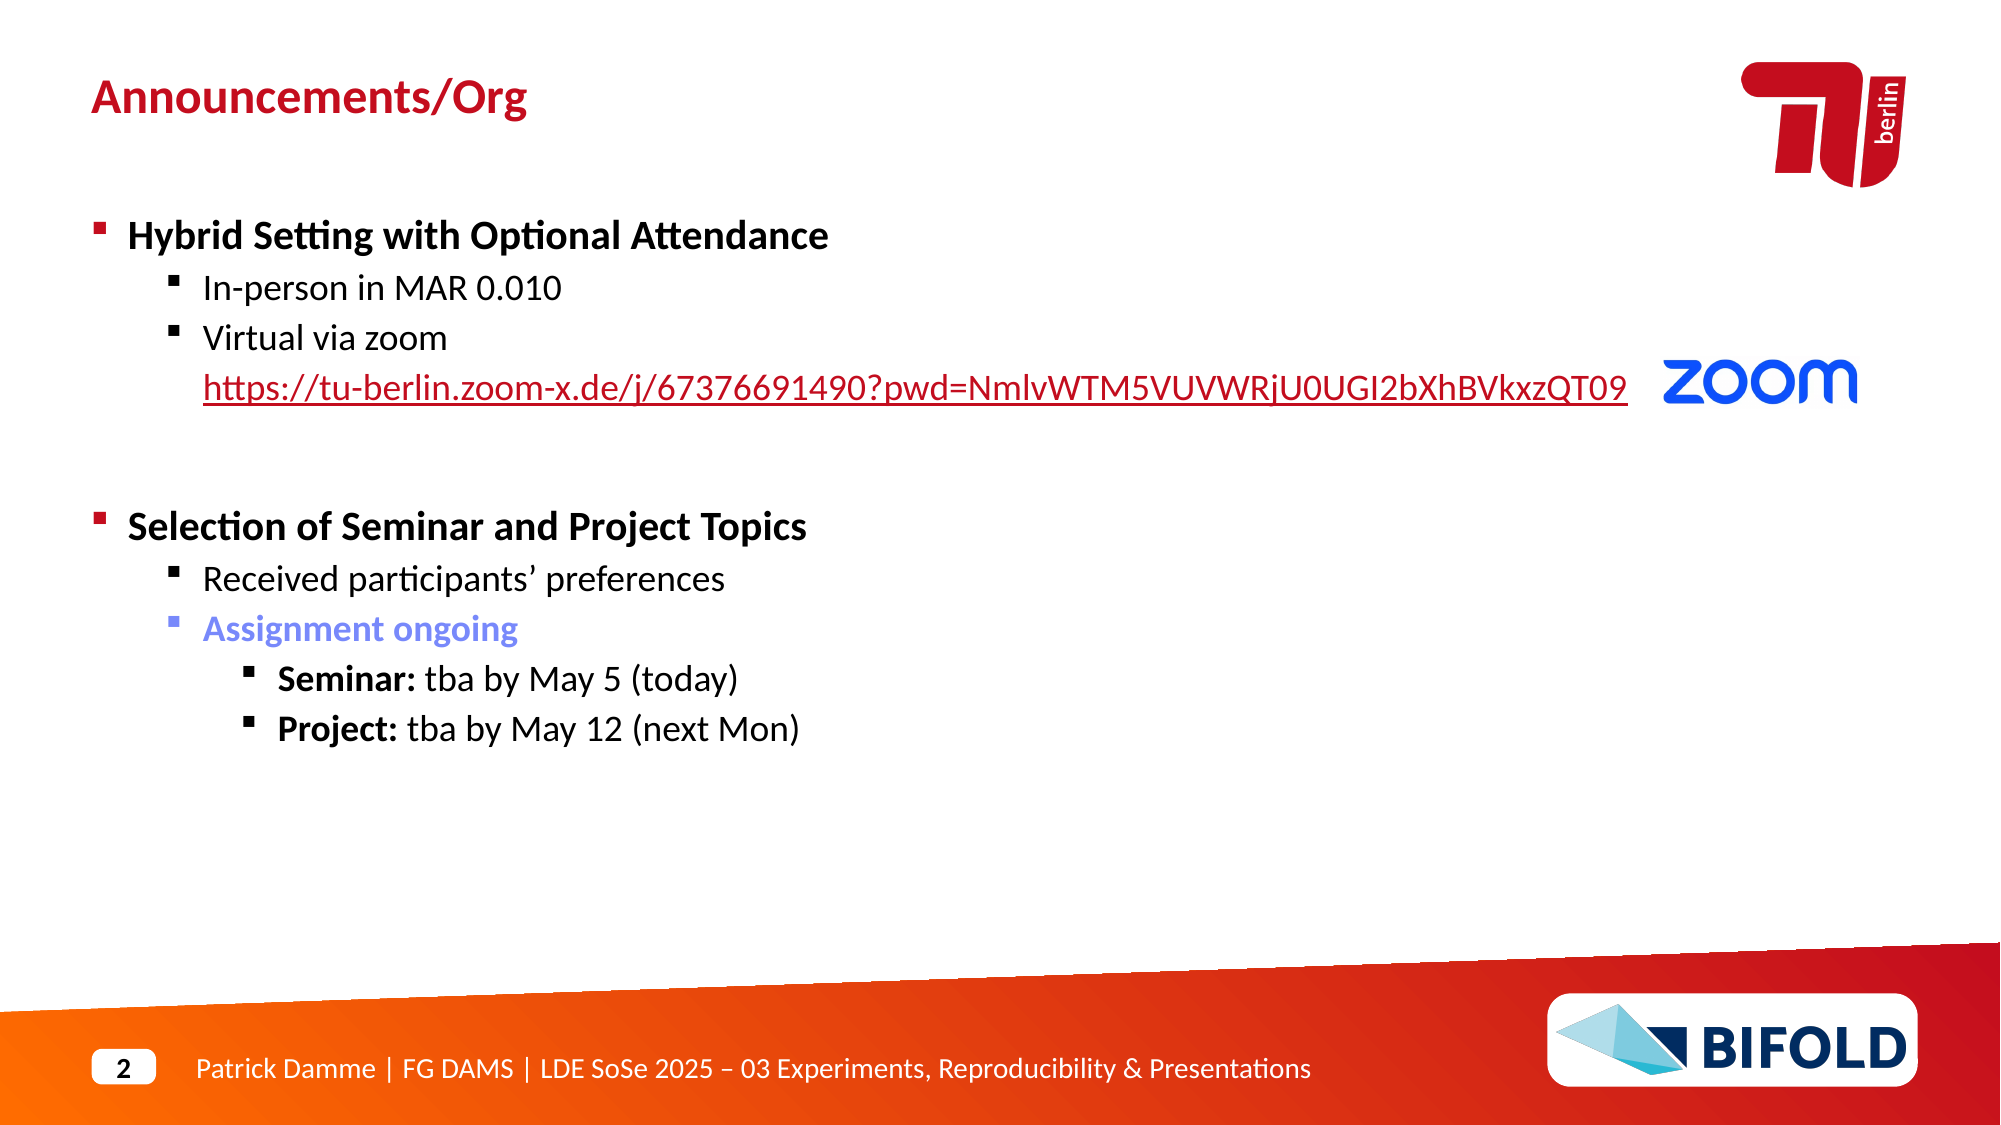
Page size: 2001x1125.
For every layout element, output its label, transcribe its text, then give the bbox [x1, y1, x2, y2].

picture [1660, 356, 1860, 409]
picture [1556, 1004, 1906, 1075]
list Hybrid Setting with Optional Attendance In-person in MAR 0.010 Virtual via zoom https://tu-berlin.zoom-x.de/j/67376691490?pwd=NmlvWTM5VUVWRjU0UGI2bXhBVkxzQT09 Selection of Seminar and Project Topics Received participants’ preferences Assignment ongoing Seminar: tba by May 5 (today) Project: tba by May 12 (next Mon) [90, 208, 1908, 948]
picture [1741, 62, 1906, 188]
list Announcements/Org [91, 65, 1455, 183]
